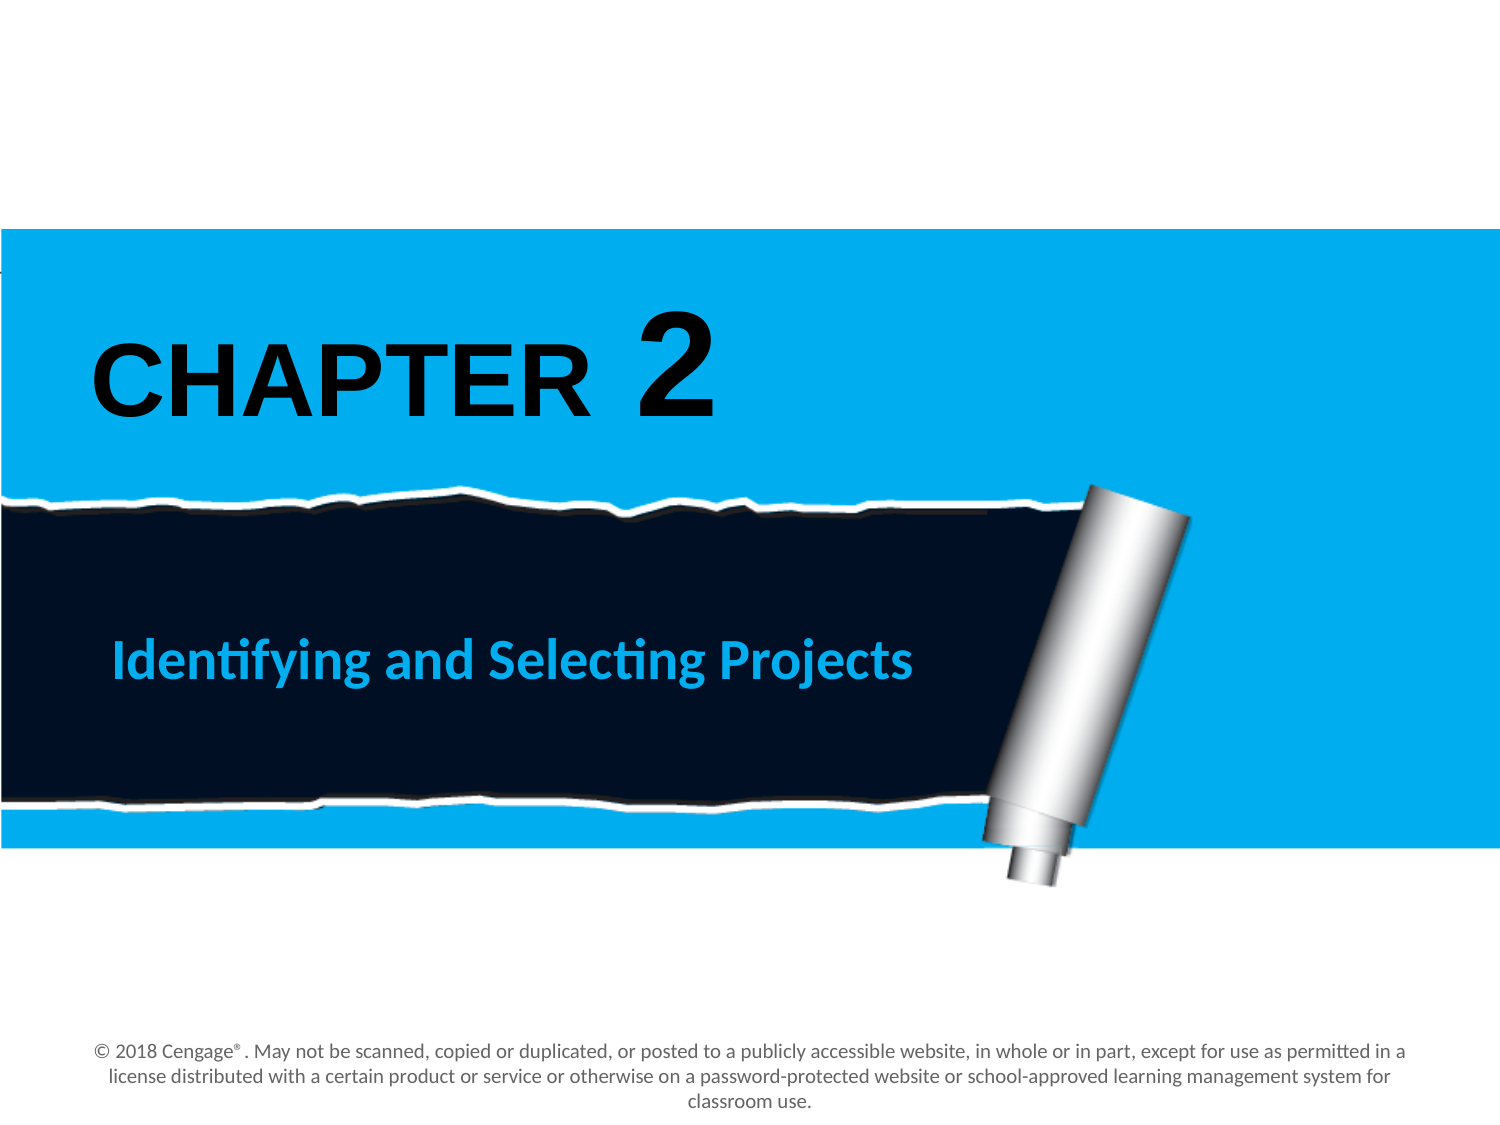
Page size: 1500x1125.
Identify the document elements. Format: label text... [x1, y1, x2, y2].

list © 2018 Cengage®. May not be scanned, copied or duplicated, or posted to a publicly accessible website, in whole or in part, except for use as permitted in a license distributed with a certain product or service or otherwise on a password-protected website or school-approved learning management system for classroom use. [75, 1037, 1425, 1113]
picture [0, 229, 1500, 895]
subtitle Identifying and Selecting Projects [50, 525, 975, 788]
title CHAPTER 2 [75, 262, 1150, 450]
